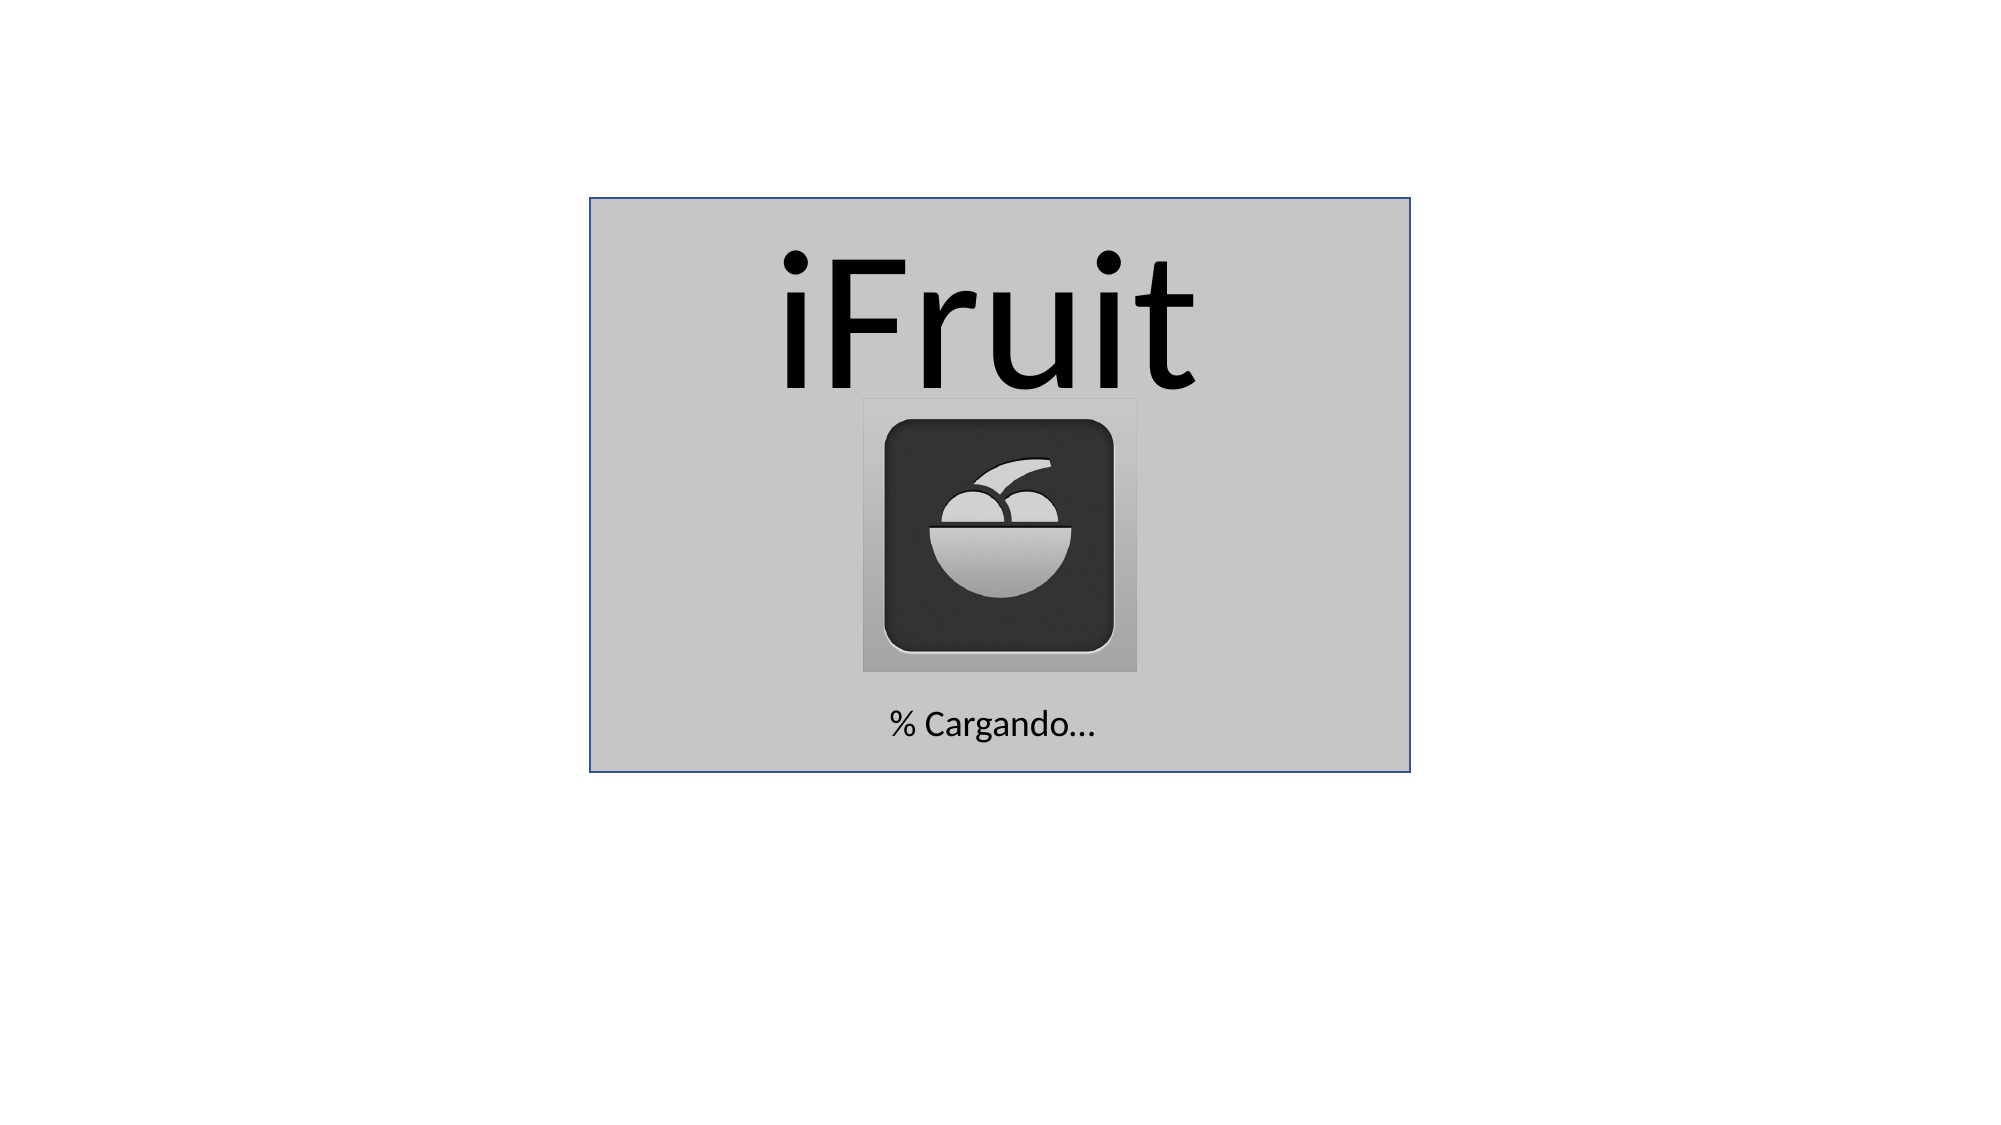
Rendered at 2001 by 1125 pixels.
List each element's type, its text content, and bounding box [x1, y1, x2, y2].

text_box [589, 197, 1411, 773]
text_box iFruit [759, 180, 1241, 436]
text_box % Cargando… [874, 691, 1126, 751]
picture [863, 398, 1137, 672]
